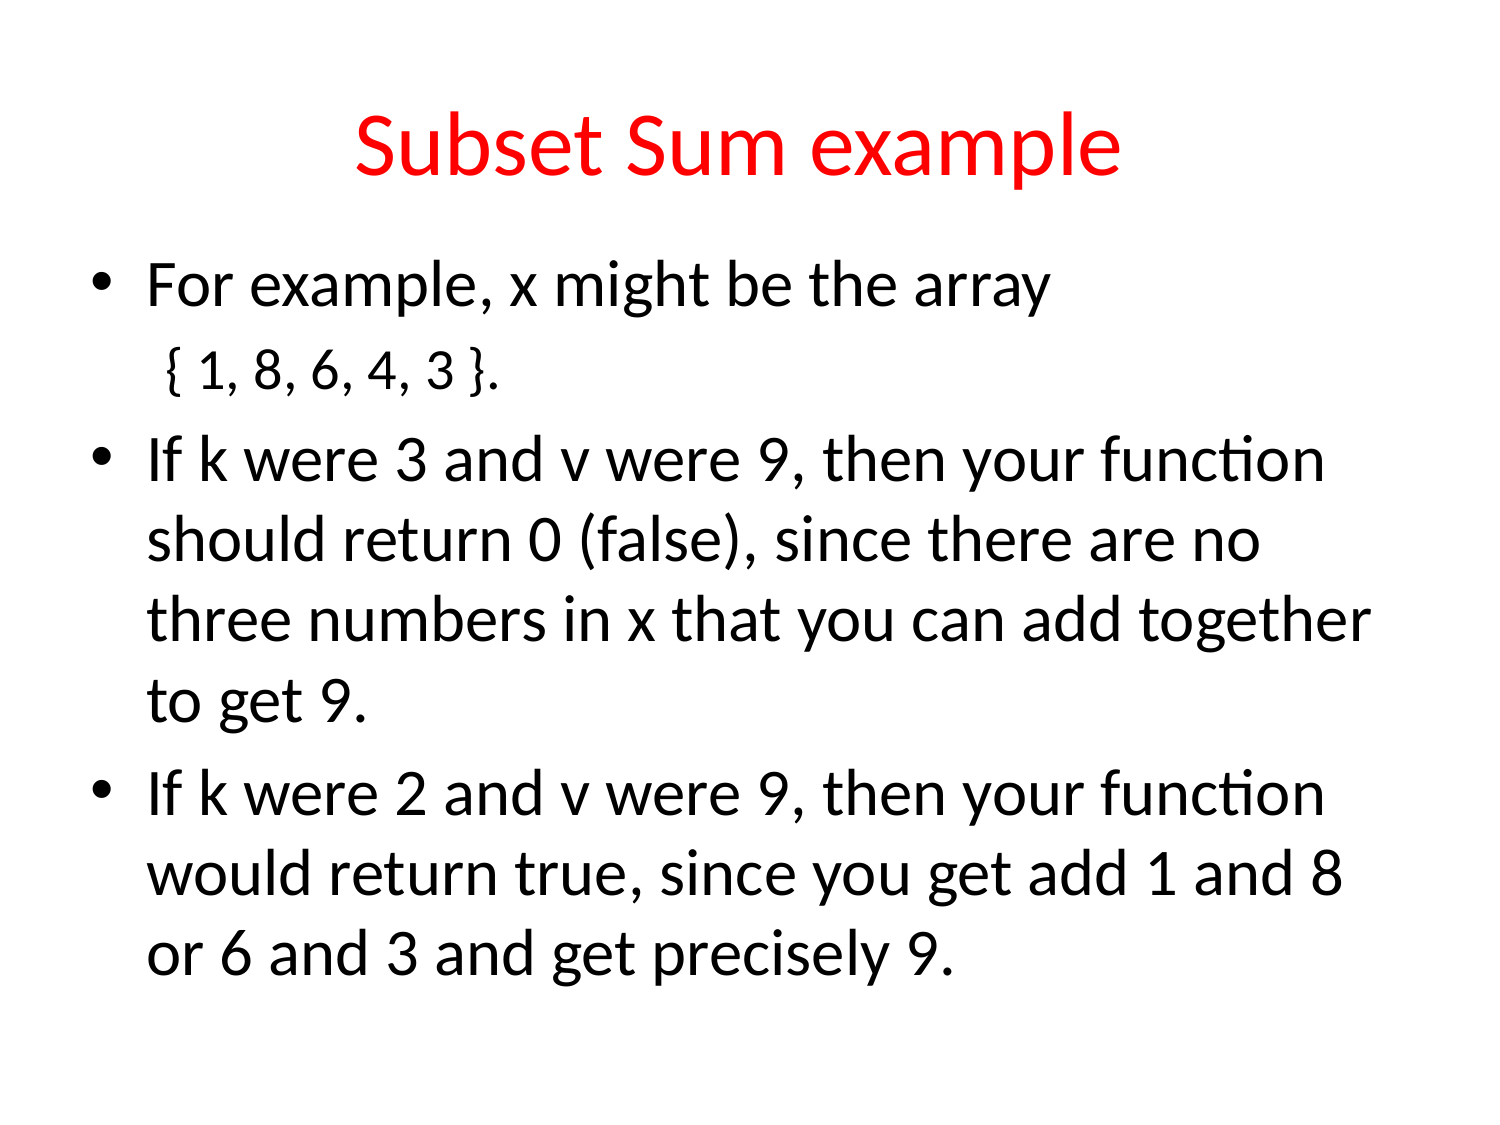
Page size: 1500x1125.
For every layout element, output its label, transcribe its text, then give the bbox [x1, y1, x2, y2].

list For example, x might be the array { 1, 8, 6, 4, 3 }. If k were 3 and v were 9, then your function should return 0 (false), since there are no three numbers in x that you can add together to get 9. If k were 2 and v were 9, then your function would return true, since you get add 1 and 8 or 6 and 3 and get precisely 9. [75, 232, 1425, 1005]
title Subset Sum example [75, 45, 1425, 232]
